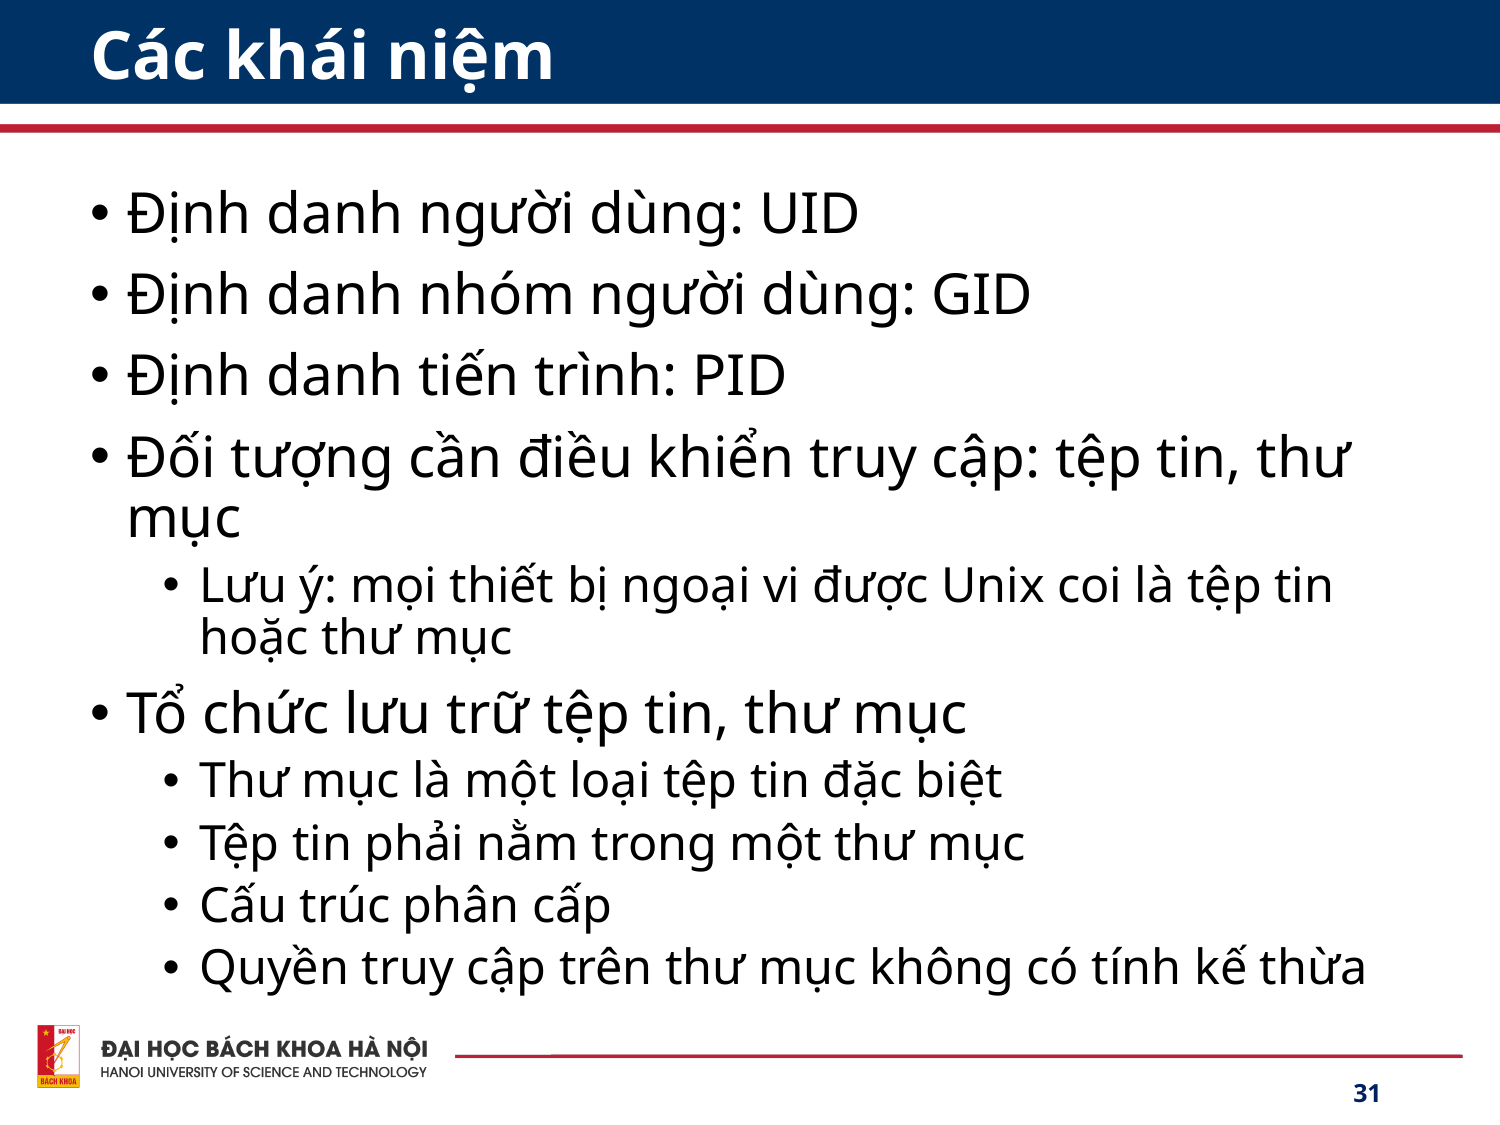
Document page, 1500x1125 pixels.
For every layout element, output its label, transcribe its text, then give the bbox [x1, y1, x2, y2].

list Định danh người dùng: UID Định danh nhóm người dùng: GID Định danh tiến trình: PID Đối tượng cần điều khiển truy cập: tệp tin, thư mục Lưu ý: mọi thiết bị ngoại vi được Unix coi là tệp tin hoặc thư mục Tổ chức lưu trữ tệp tin, thư mục Thư mục là một loại tệp tin đặc biệt Tệp tin phải nằm trong một thư mục Cấu trúc phân cấp Quyền truy cập trên thư mục không có tính kế thừa [75, 177, 1397, 1014]
title Các khái niệm [75, 11, 1397, 104]
slide_number 31 [1059, 1064, 1397, 1125]
picture [0, 0, 1500, 1125]
